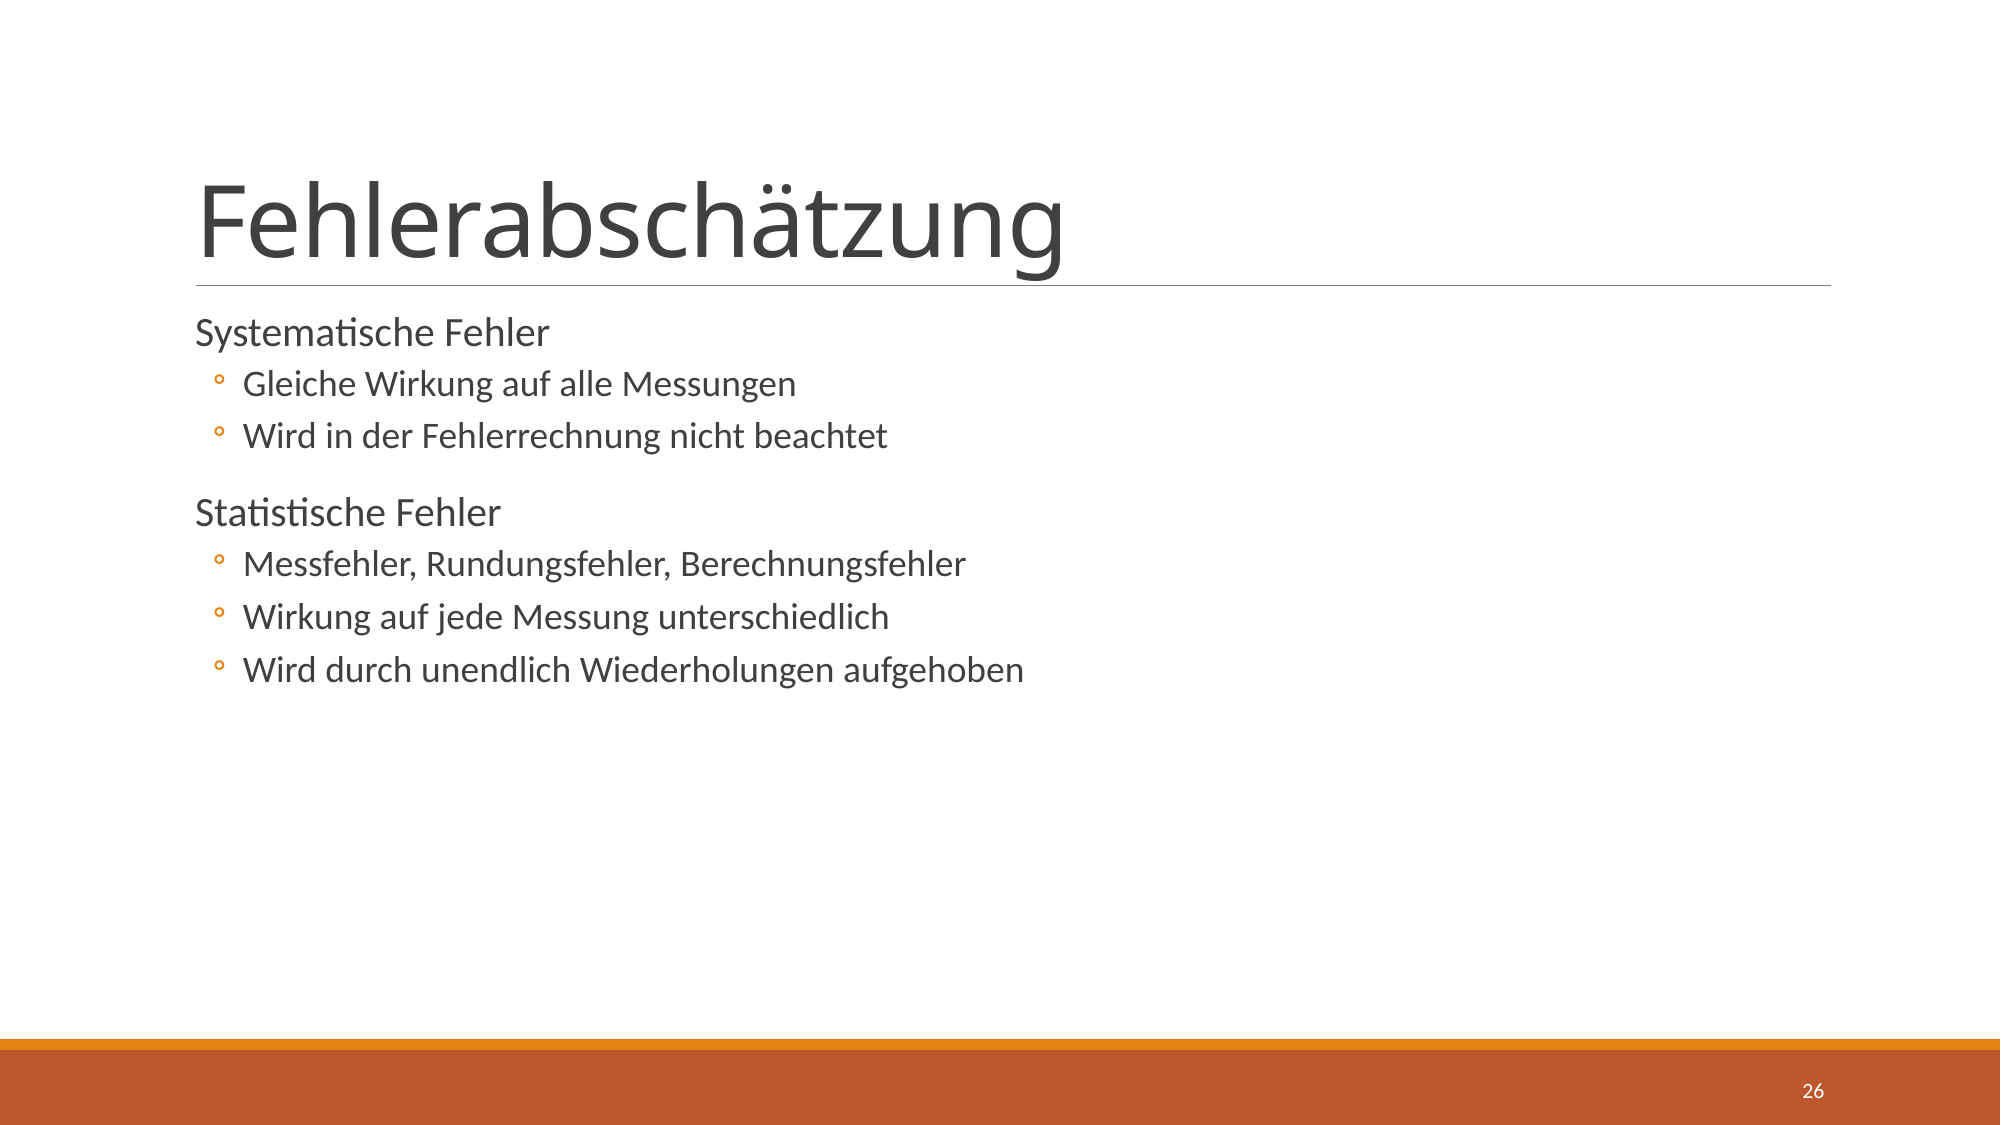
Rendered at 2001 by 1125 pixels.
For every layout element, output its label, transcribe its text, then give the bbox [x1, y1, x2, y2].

title Fehlerabschätzung [180, 47, 1830, 285]
list Systematische Fehler Gleiche Wirkung auf alle Messungen Wird in der Fehlerrechnung nicht beachtet Statistische Fehler Messfehler, Rundungsfehler, Berechnungsfehler Wirkung auf jede Messung unterschiedlich Wird durch unendlich Wiederholungen aufgehoben [180, 302, 1830, 963]
slide_number 26 [1624, 1059, 1840, 1120]
